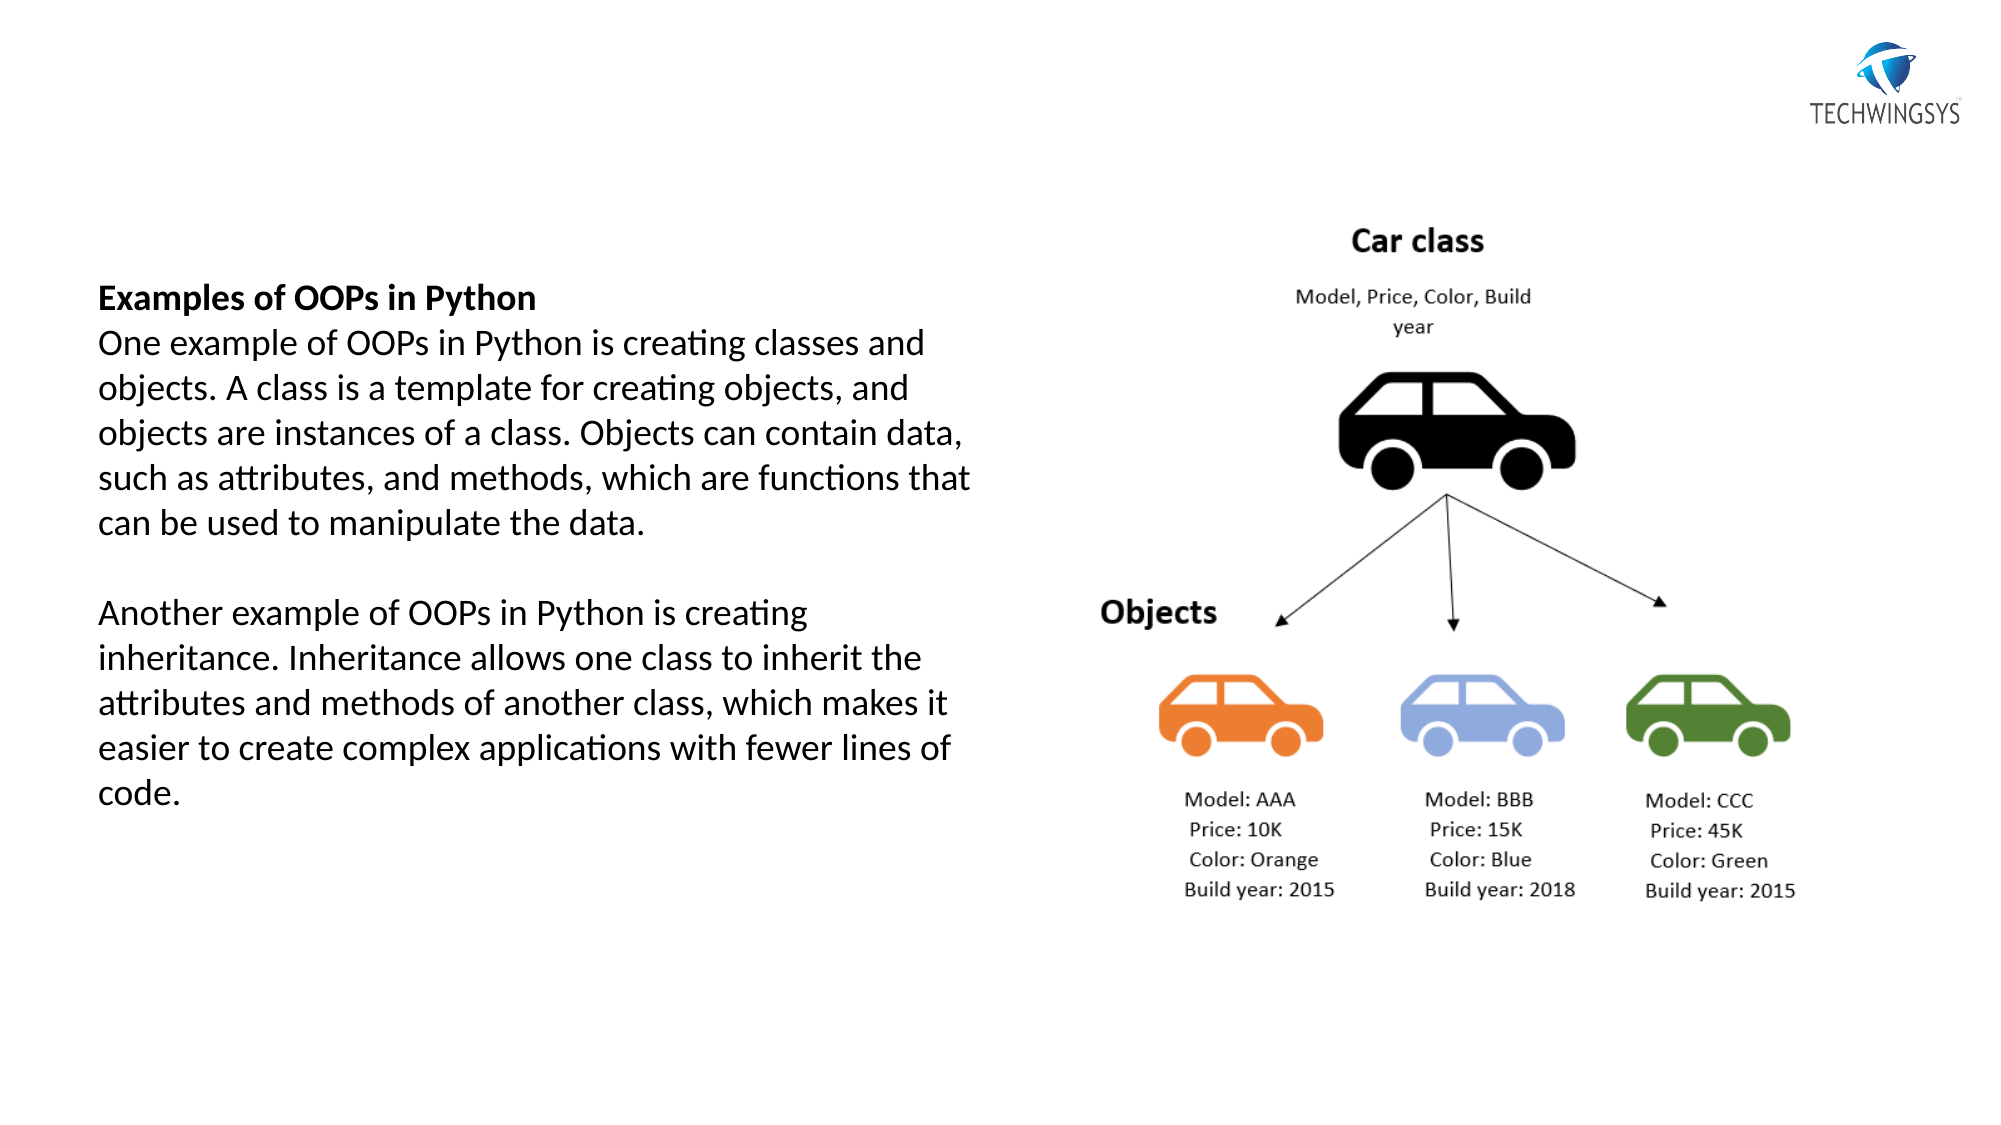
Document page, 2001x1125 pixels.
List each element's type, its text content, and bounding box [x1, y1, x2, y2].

picture [1039, 161, 1962, 964]
picture [1810, 42, 1962, 124]
text_box Examples of OOPs in Python One example of OOPs in Python is creating classes and objects. A class is a template for creating objects, and objects are instances of a class. Objects can contain data, such as attributes, and methods, which are functions that can be used to manipulate the data. Another example of OOPs in Python is creating inheritance. Inheritance allows one class to inherit the attributes and methods of another class, which makes it easier to create complex applications with fewer lines of code. [83, 265, 1000, 866]
